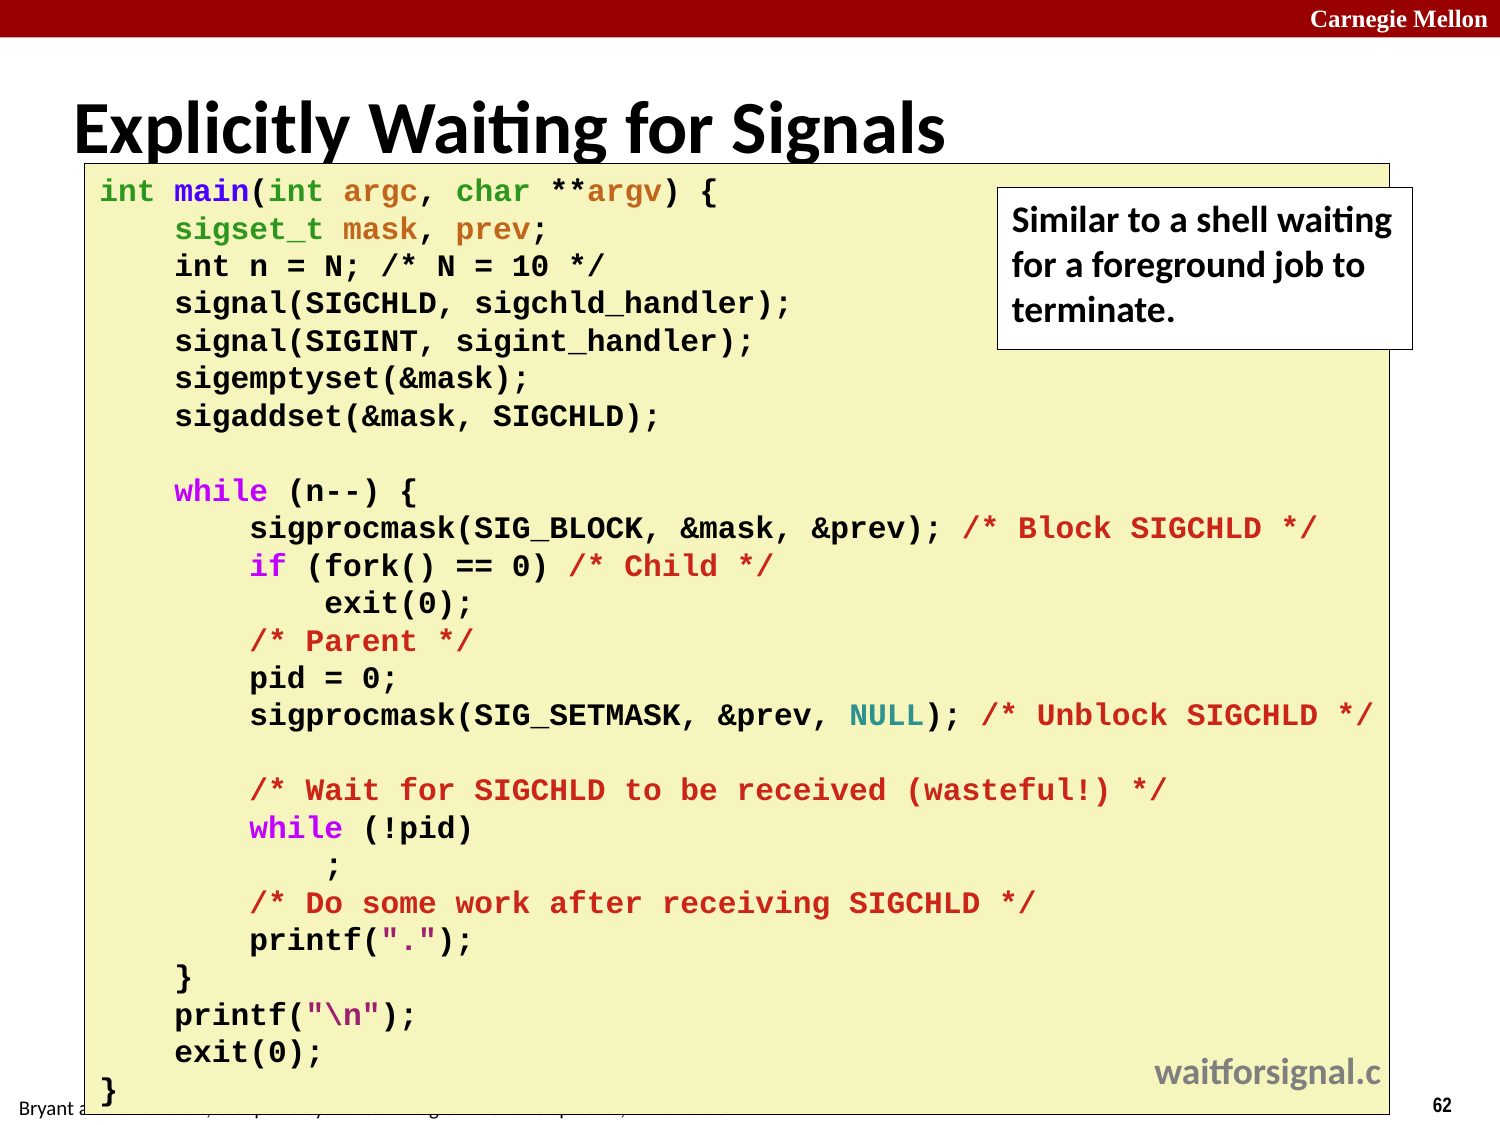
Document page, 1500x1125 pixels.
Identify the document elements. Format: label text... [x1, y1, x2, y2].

text_box Similar to a shell waiting for a foreground job to terminate. [997, 187, 1413, 350]
text_box waitforsignal.c [1139, 1039, 1397, 1100]
text_box int main(int argc, char **argv) { sigset_t mask, prev; int n = N; /* N = 10 */ signal(SIGCHLD, sigchld_handler); signal(SIGINT, sigint_handler); sigemptyset(&mask); sigaddset(&mask, SIGCHLD); while (n--) { sigprocmask(SIG_BLOCK, &mask, &prev); /* Block SIGCHLD */ if (fork() == 0) /* Child */ exit(0); /* Parent */ pid = 0; sigprocmask(SIG_SETMASK, &prev, NULL); /* Unblock SIGCHLD */ /* Wait for SIGCHLD to be received (wasteful!) */ while (!pid) ; /* Do some work after receiving SIGCHLD */ printf("."); } printf("\n"); exit(0); } [84, 163, 1390, 1114]
title Explicitly Waiting for Signals [58, 60, 1451, 187]
